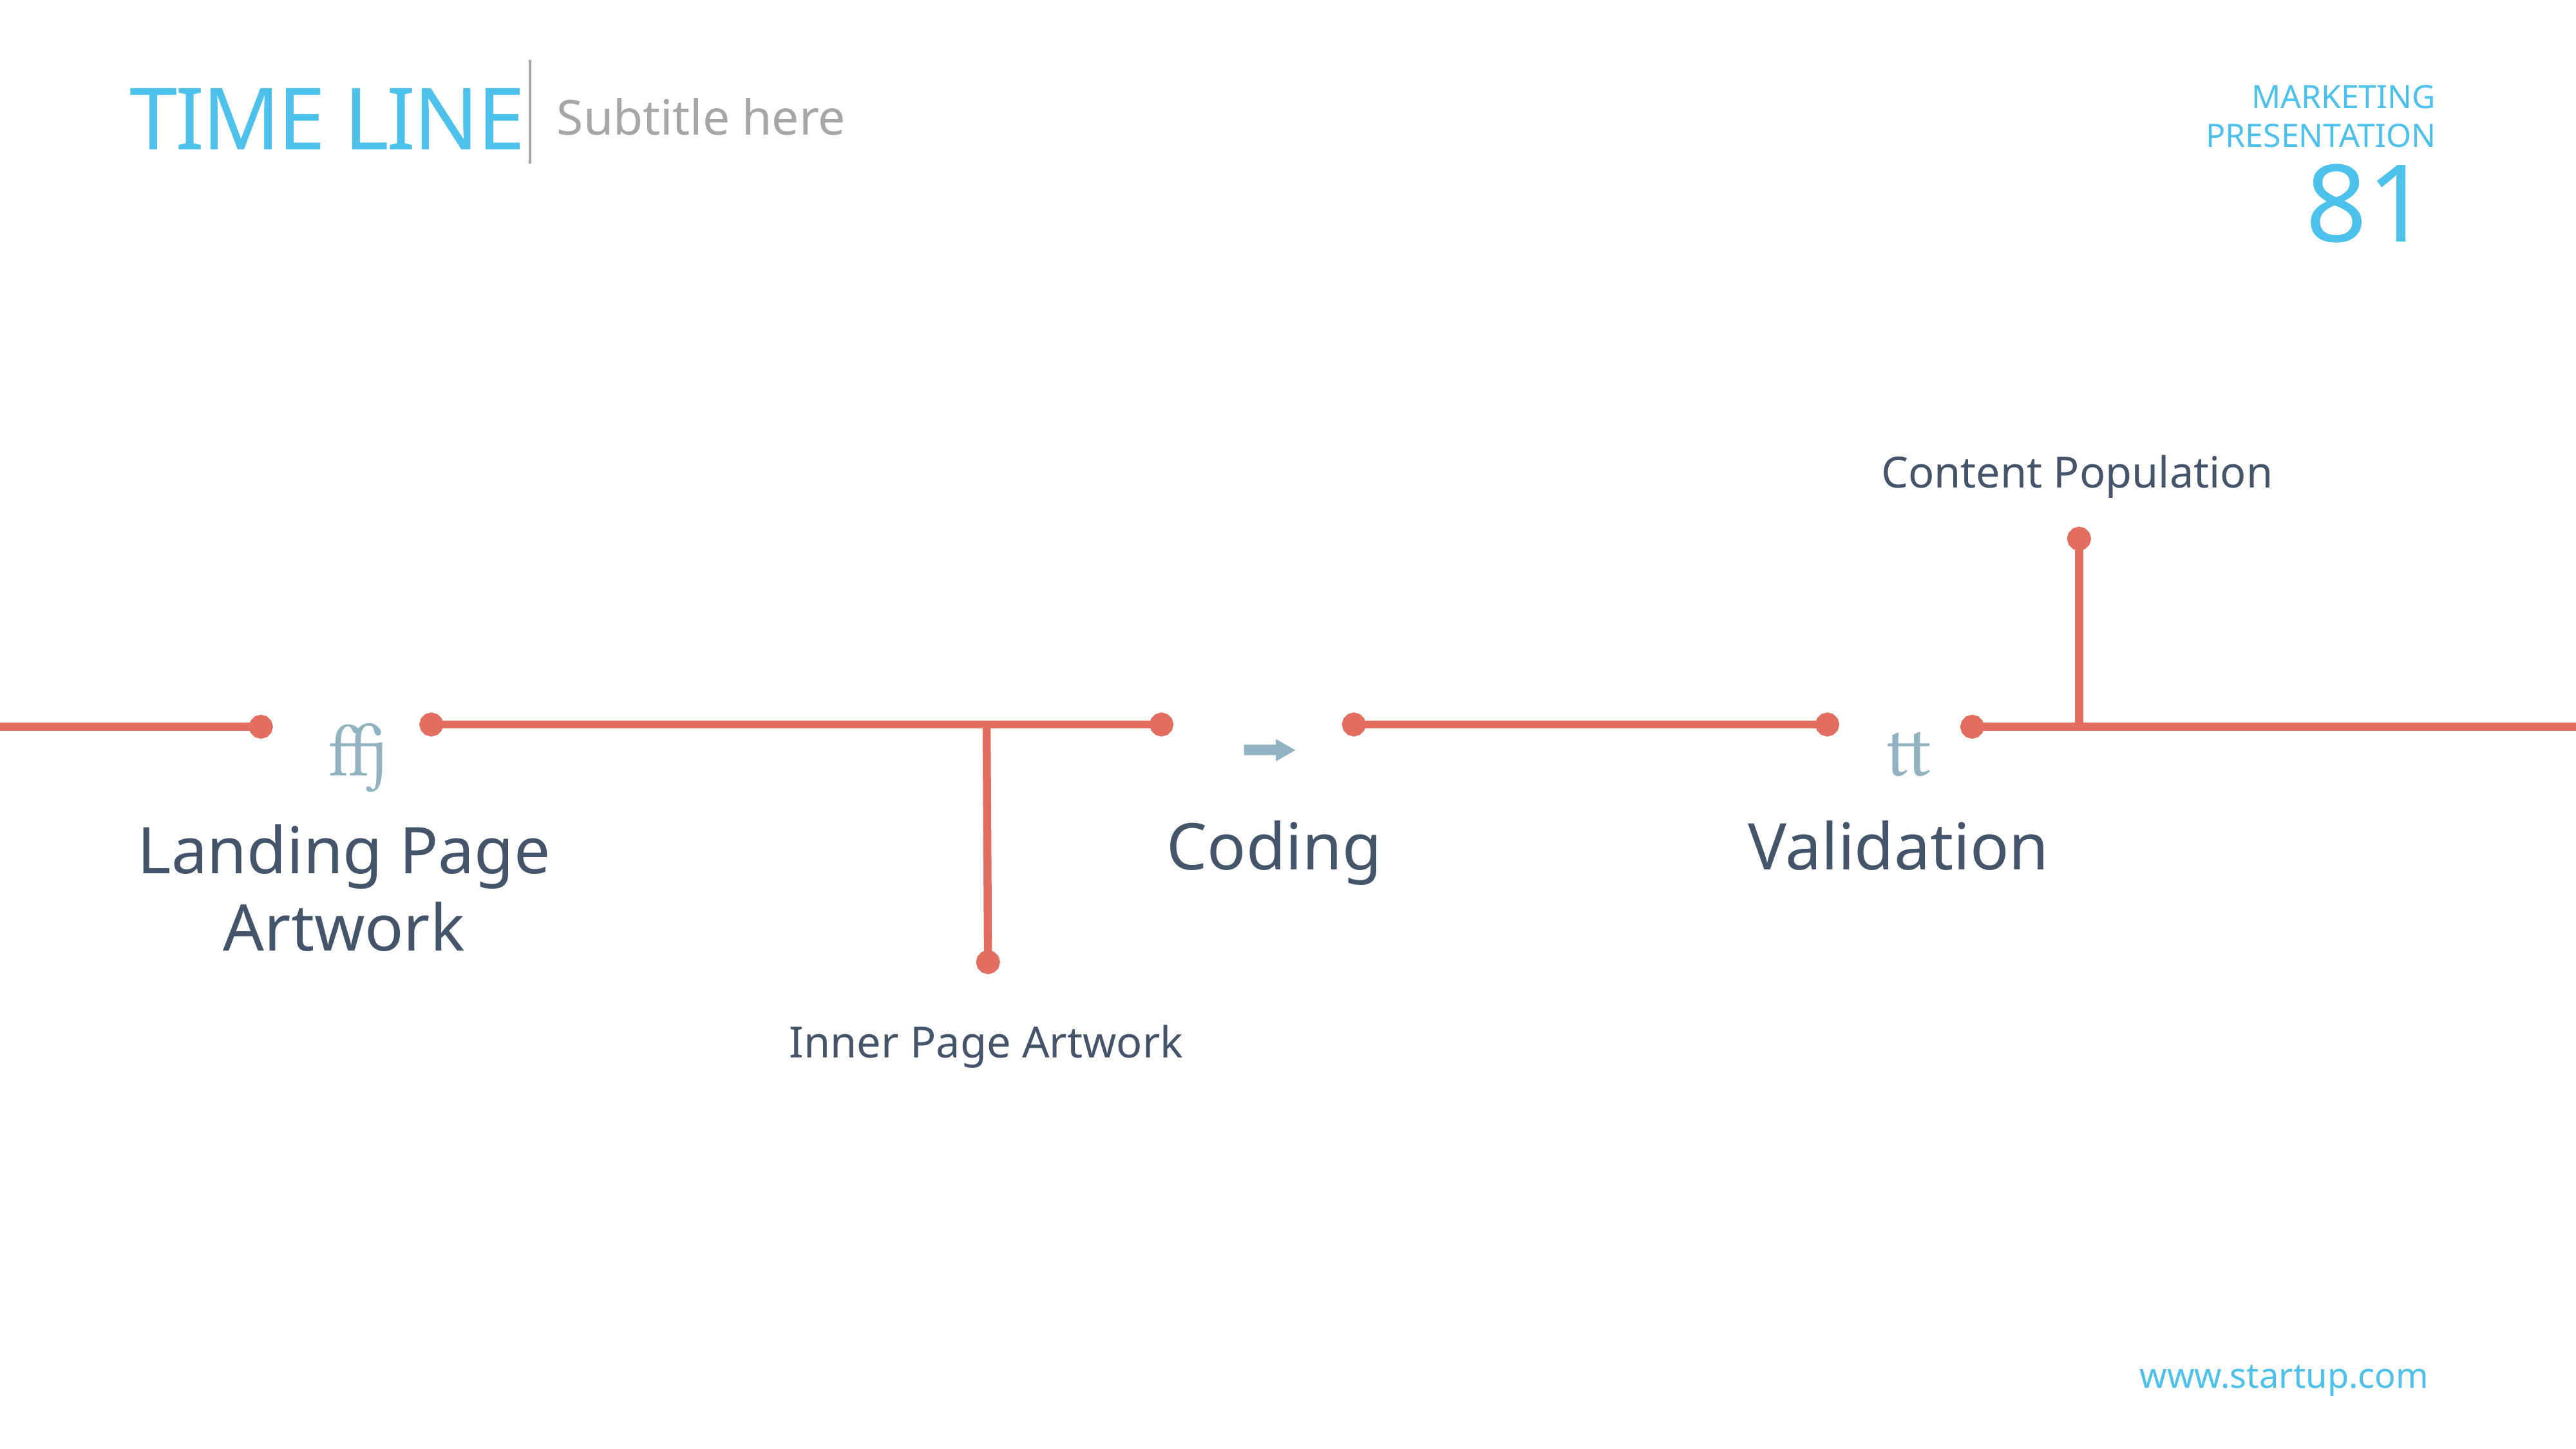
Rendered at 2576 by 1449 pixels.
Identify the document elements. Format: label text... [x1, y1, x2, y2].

text_box Landing Page Artwork [137, 809, 551, 964]
text_box Inner Page Artwork [789, 1014, 1184, 1066]
text_box  [1238, 641, 1302, 797]
text_box TIME LINE [129, 63, 526, 167]
text_box Content Population [1881, 444, 2274, 497]
text_box Subtitle here [547, 81, 855, 149]
text_box Coding [1166, 805, 1382, 883]
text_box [986, 721, 989, 963]
text_box  [1886, 641, 1932, 797]
text_box Validation [1748, 805, 2049, 883]
text_box  [328, 641, 388, 797]
